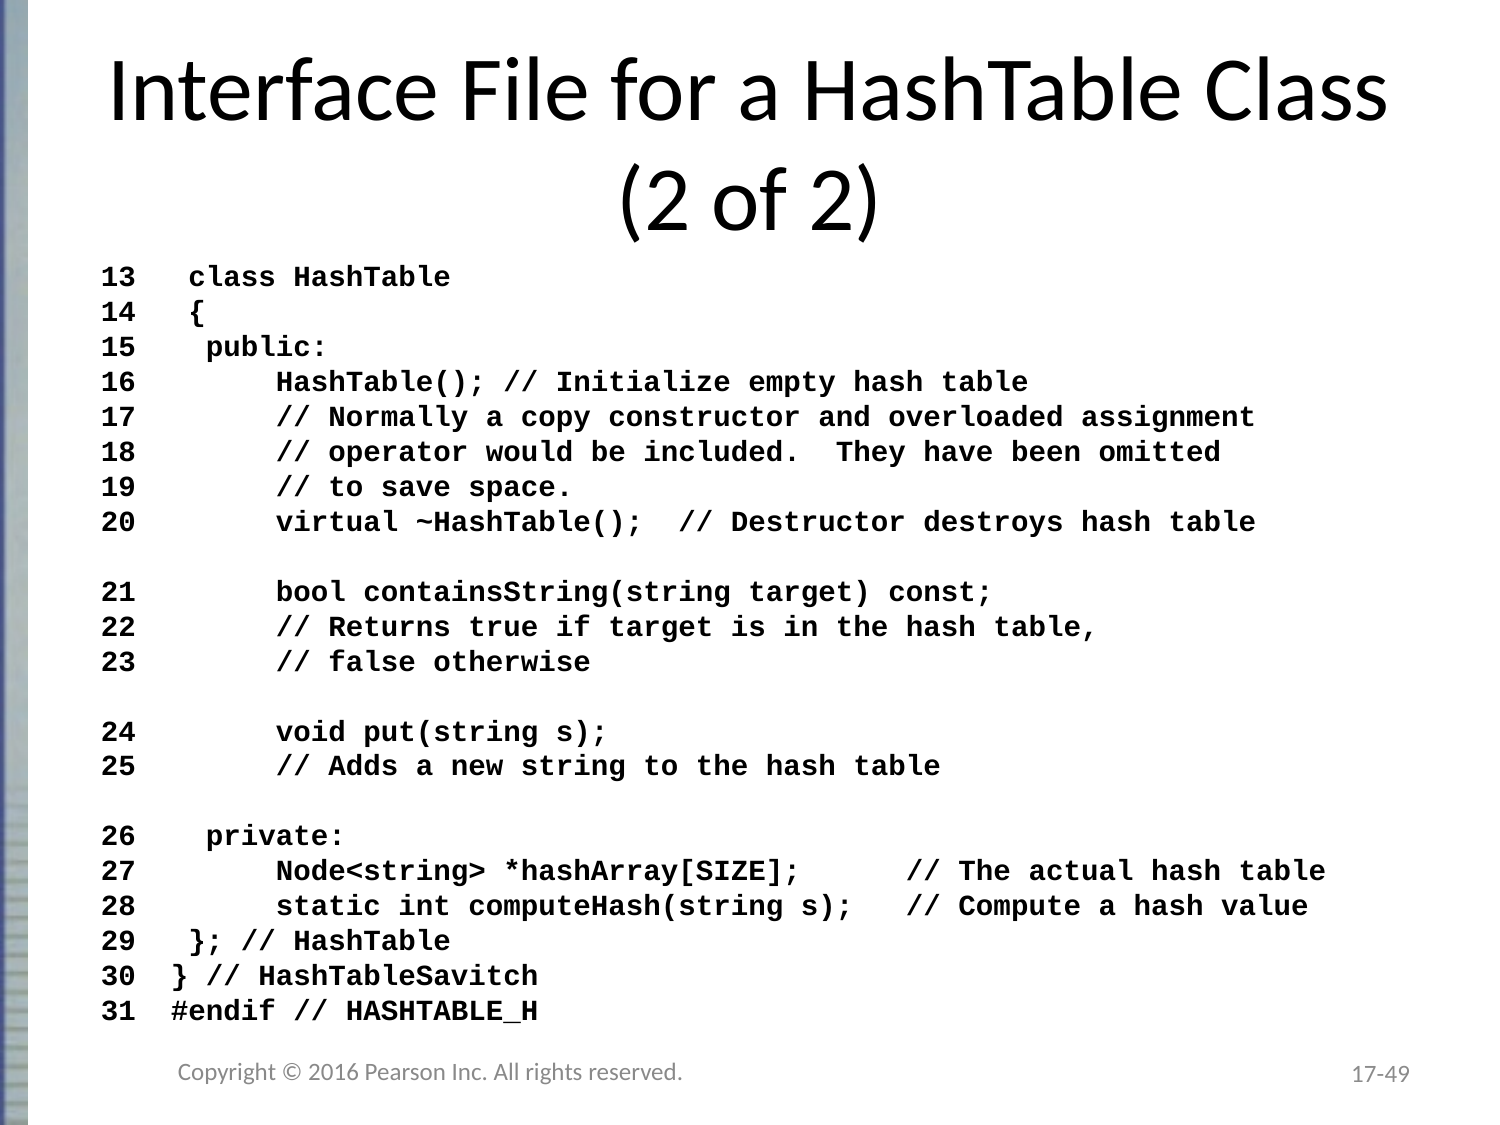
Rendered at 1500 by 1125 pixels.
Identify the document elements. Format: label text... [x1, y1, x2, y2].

text_box 13 class HashTable 14 { 15 public: 16 HashTable(); // Initialize empty hash table 17 // Normally a copy constructor and overloaded assignment 18 // operator would be included. They have been omitted 19 // to save space. 20 virtual ~HashTable(); // Destructor destroys hash table 21 bool containsString(string target) const; 22 // Returns true if target is in the hash table, 23 // false otherwise 24 void put(string s); 25 // Adds a new string to the hash table 26 private: 27 Node<string> *hashArray[SIZE]; // The actual hash table 28 static int computeHash(string s); // Compute a hash value 29 }; // HashTable 30 } // HashTableSavitch 31 #endif // HASHTABLE_H [86, 249, 1341, 1069]
picture [0, 0, 28, 1125]
slide_number 17-49 [1074, 1042, 1425, 1103]
title Interface File for a HashTable Class (2 of 2) [75, 45, 1425, 233]
footer Copyright © 2016 Pearson Inc. All rights reserved. [75, 1040, 788, 1100]
